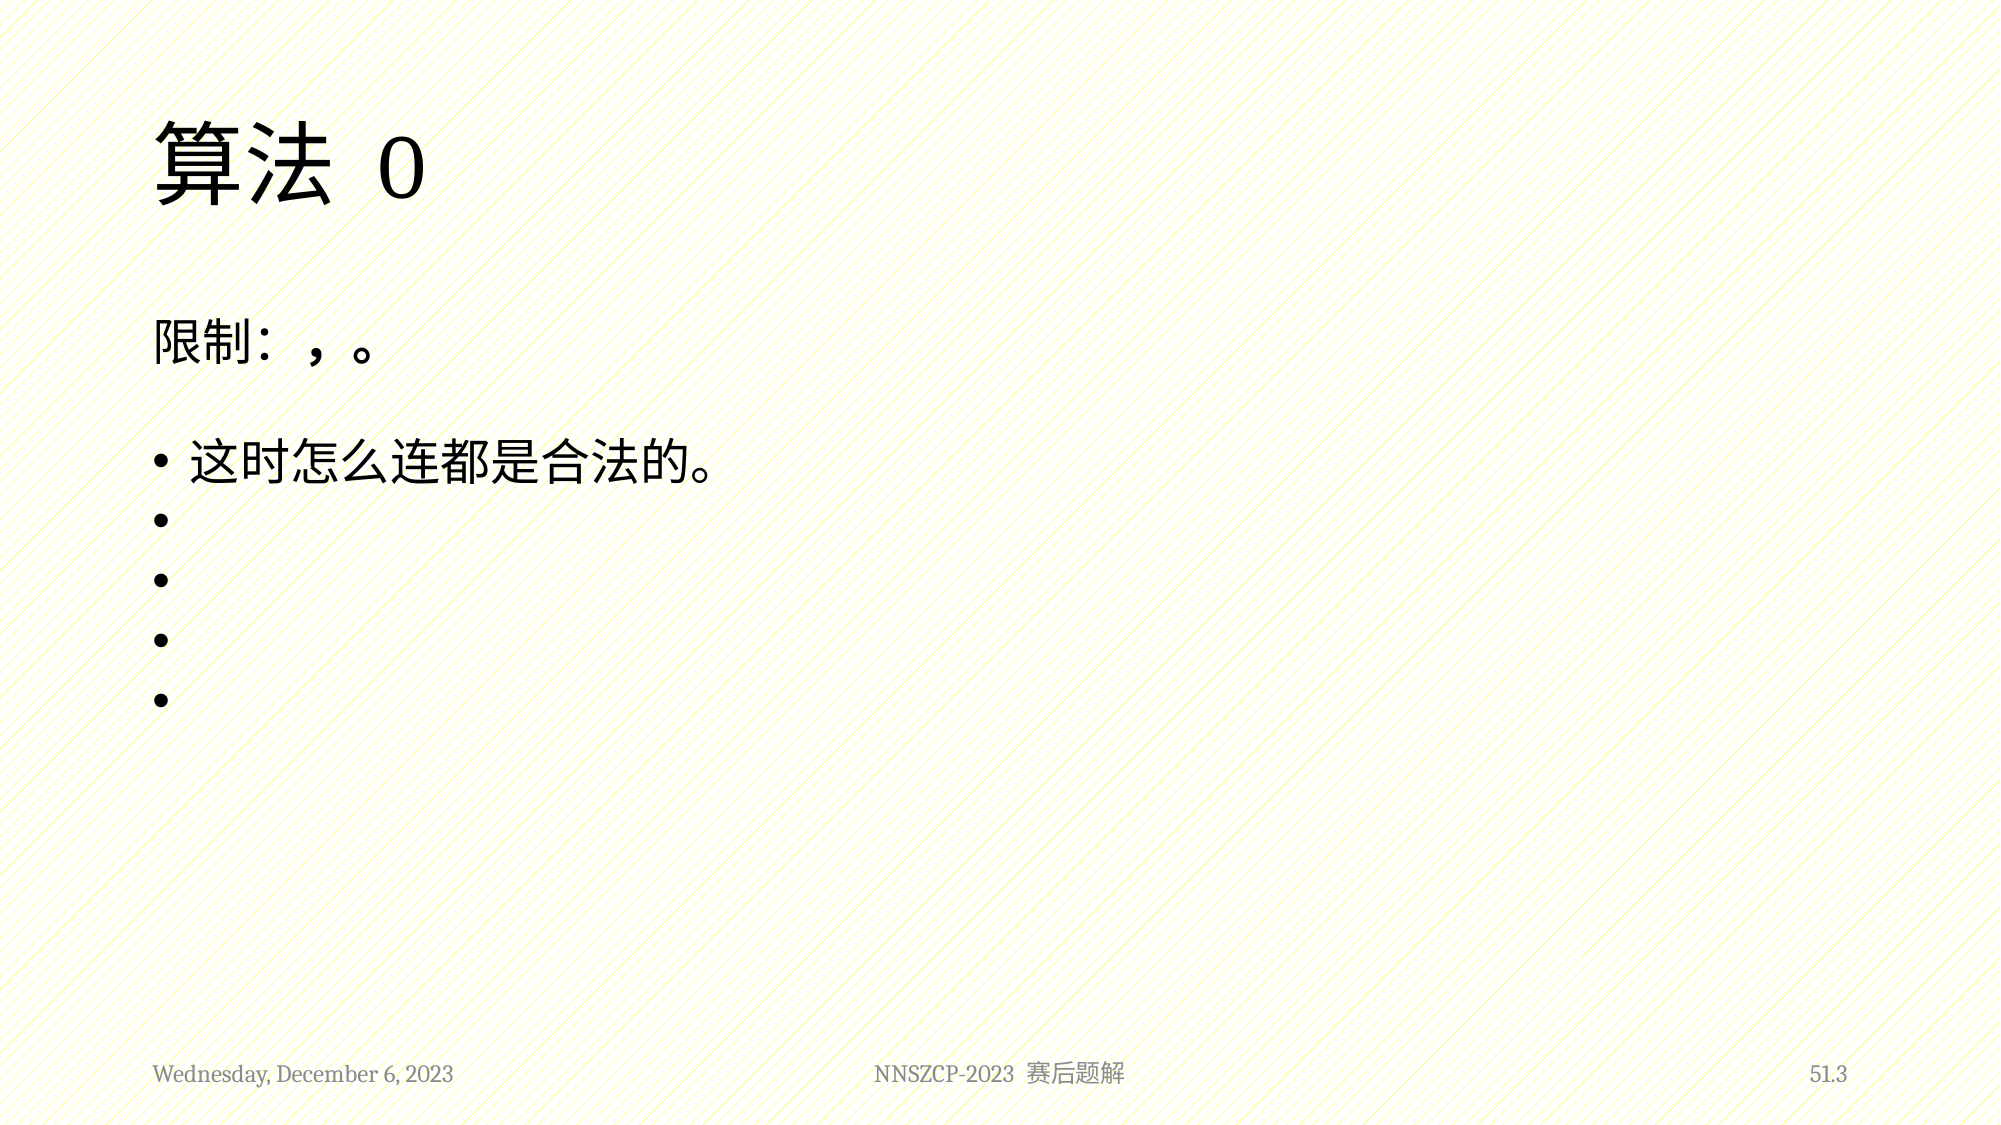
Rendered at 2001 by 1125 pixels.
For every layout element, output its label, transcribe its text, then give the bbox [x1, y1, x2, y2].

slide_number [137, 1042, 588, 1103]
footer NNSZCP-2023 赛后题解 [662, 1042, 1338, 1103]
slide_number 51.3 [1412, 1042, 1863, 1103]
title 算法 0 [137, 59, 1863, 278]
